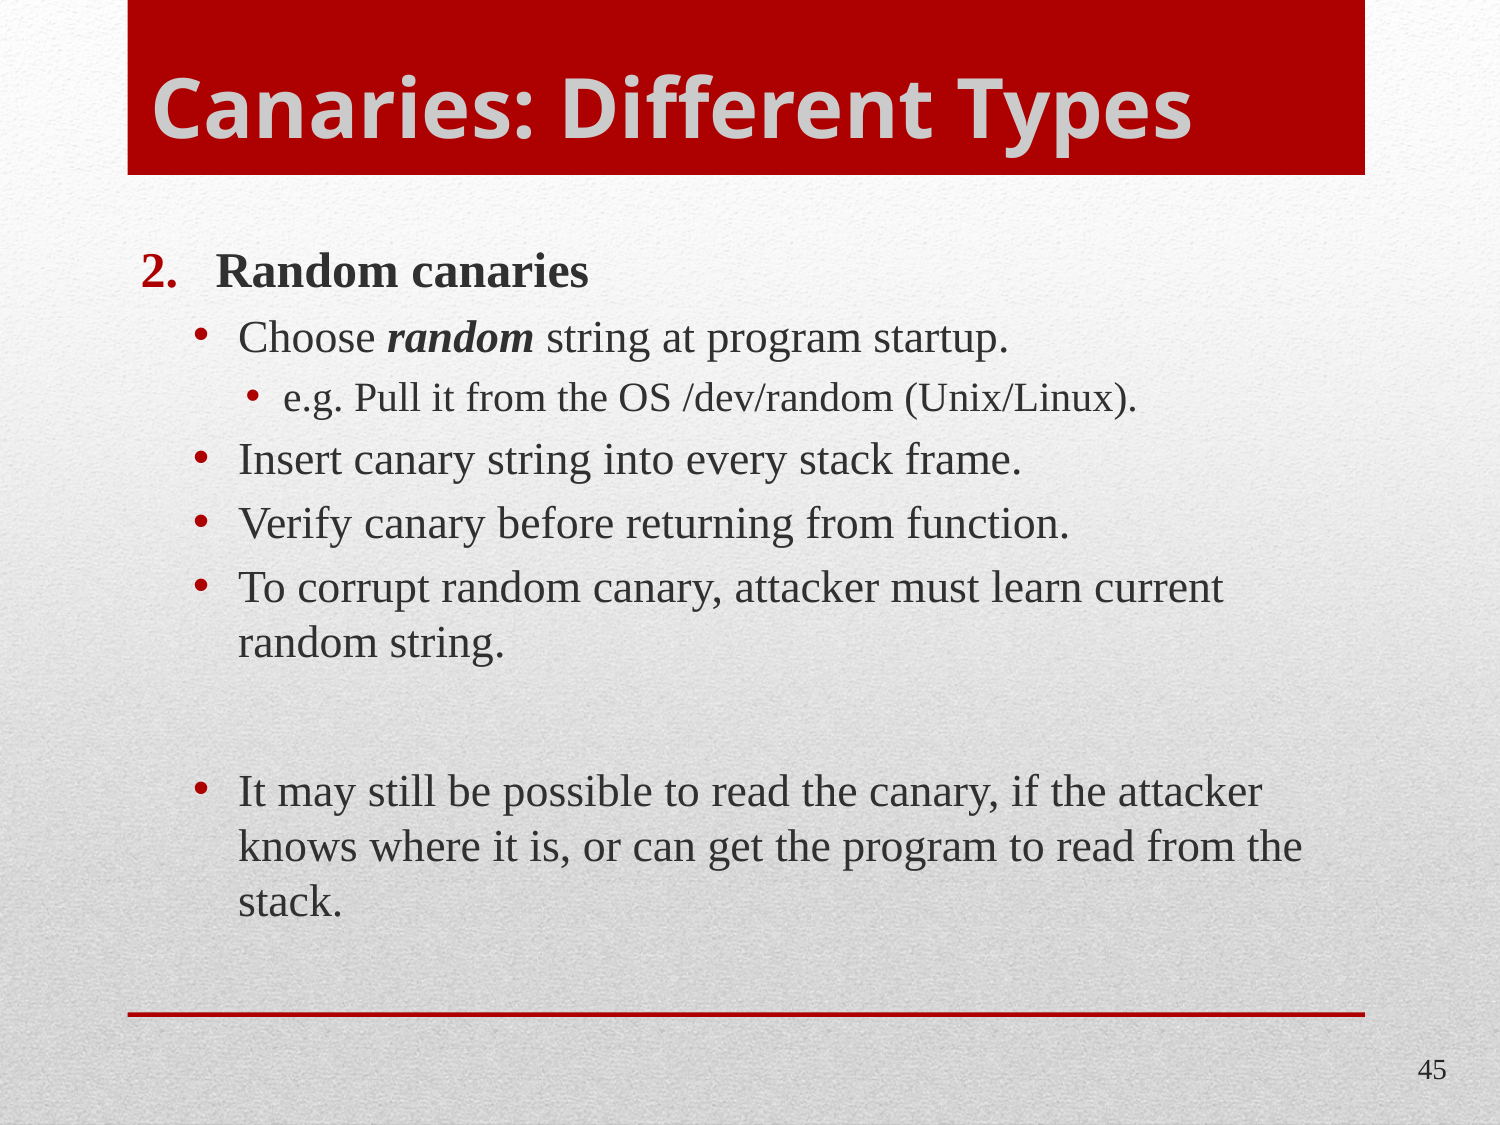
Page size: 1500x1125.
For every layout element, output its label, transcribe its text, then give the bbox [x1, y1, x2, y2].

list Random canaries Choose random string at program startup. e.g. Pull it from the OS /dev/random (Unix/Linux). Insert canary string into every stack frame. Verify canary before returning from function. To corrupt random canary, attacker must learn current random string. It may still be possible to read the canary, if the attacker knows where it is, or can get the program to read from the stack. [125, 200, 1363, 963]
slide_number 45 [1337, 1037, 1463, 1098]
title Canaries: Different Types [135, 0, 1248, 163]
